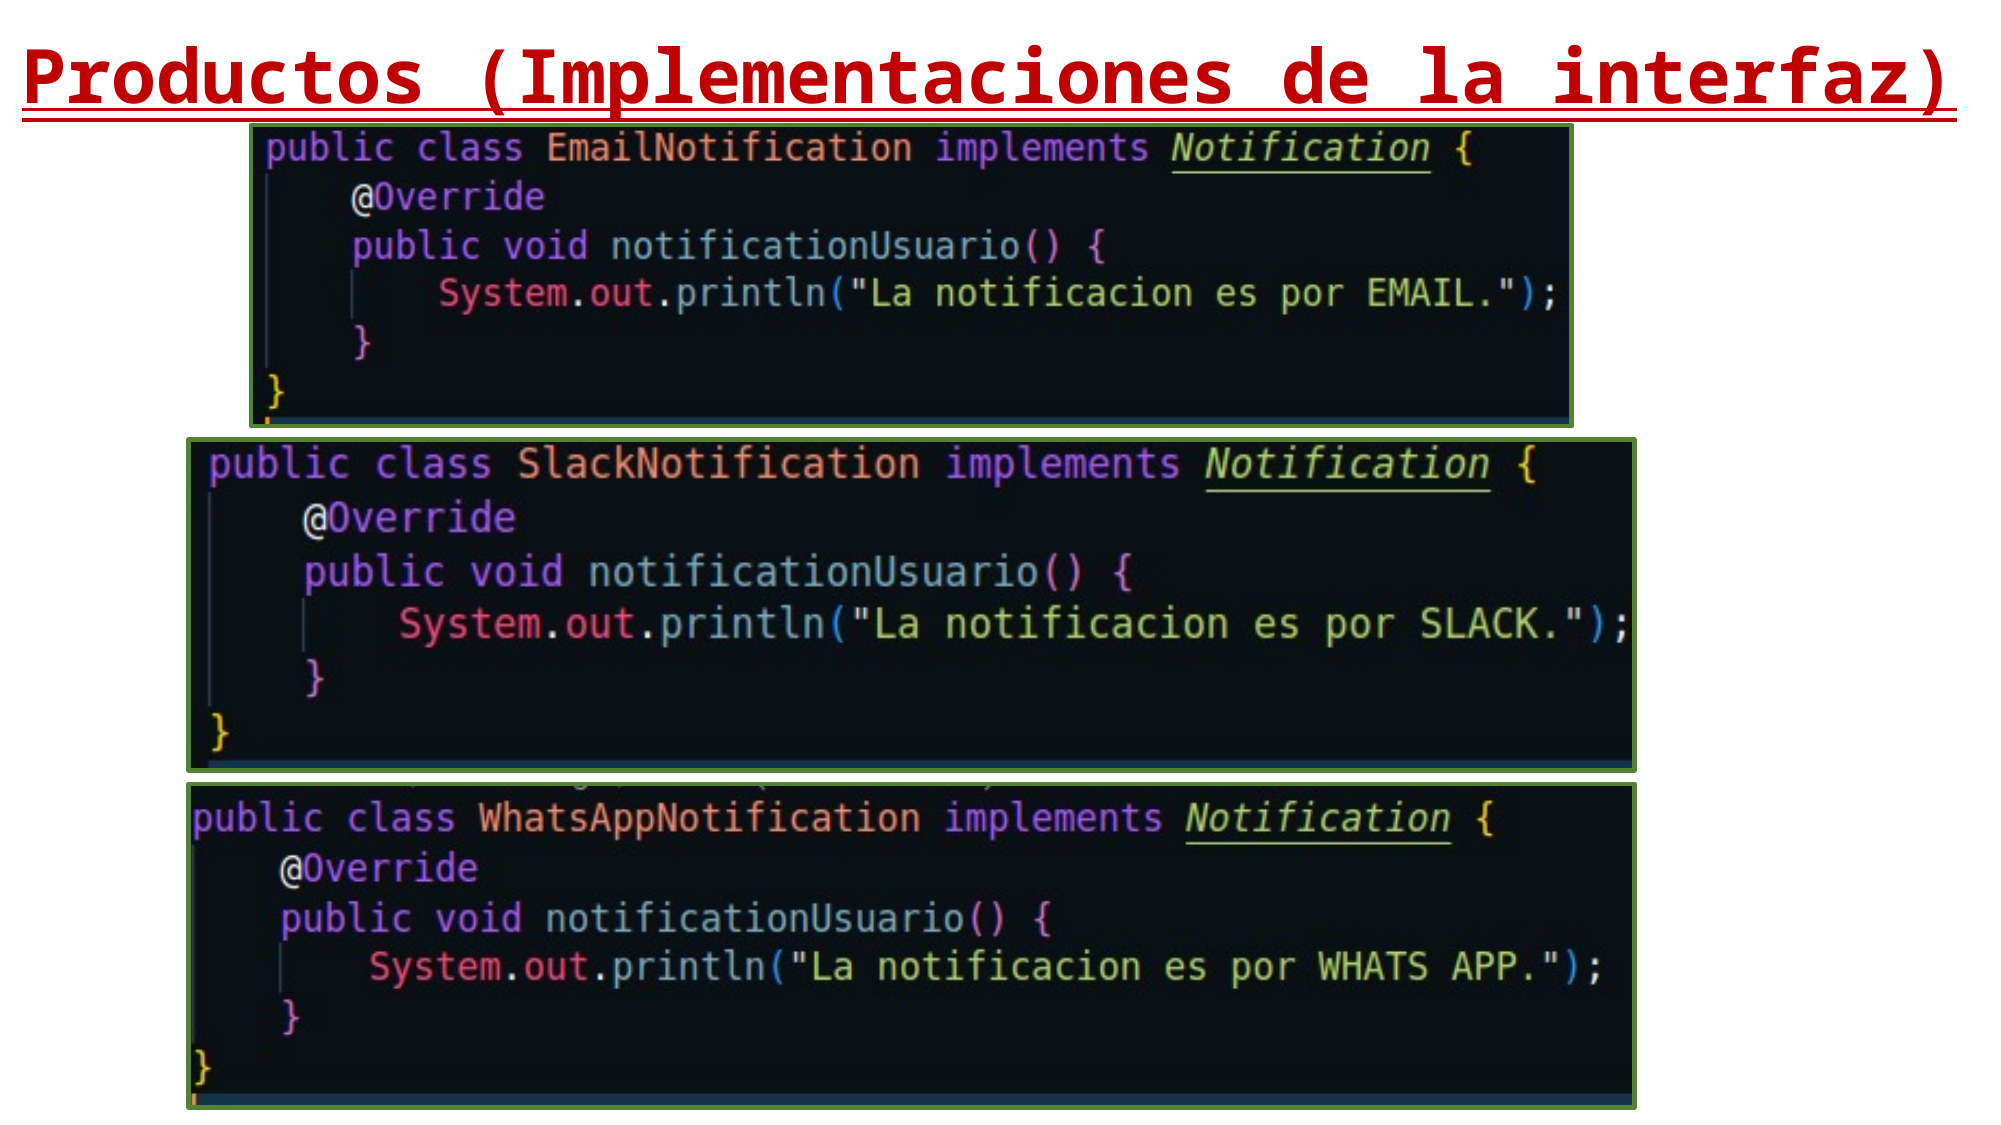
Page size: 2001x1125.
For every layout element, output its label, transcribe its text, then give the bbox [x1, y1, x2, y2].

picture [190, 785, 1633, 1106]
text_box Productos (Implementaciones de la interfaz) [7, 21, 1972, 126]
picture [190, 441, 1633, 769]
picture [253, 126, 1570, 424]
